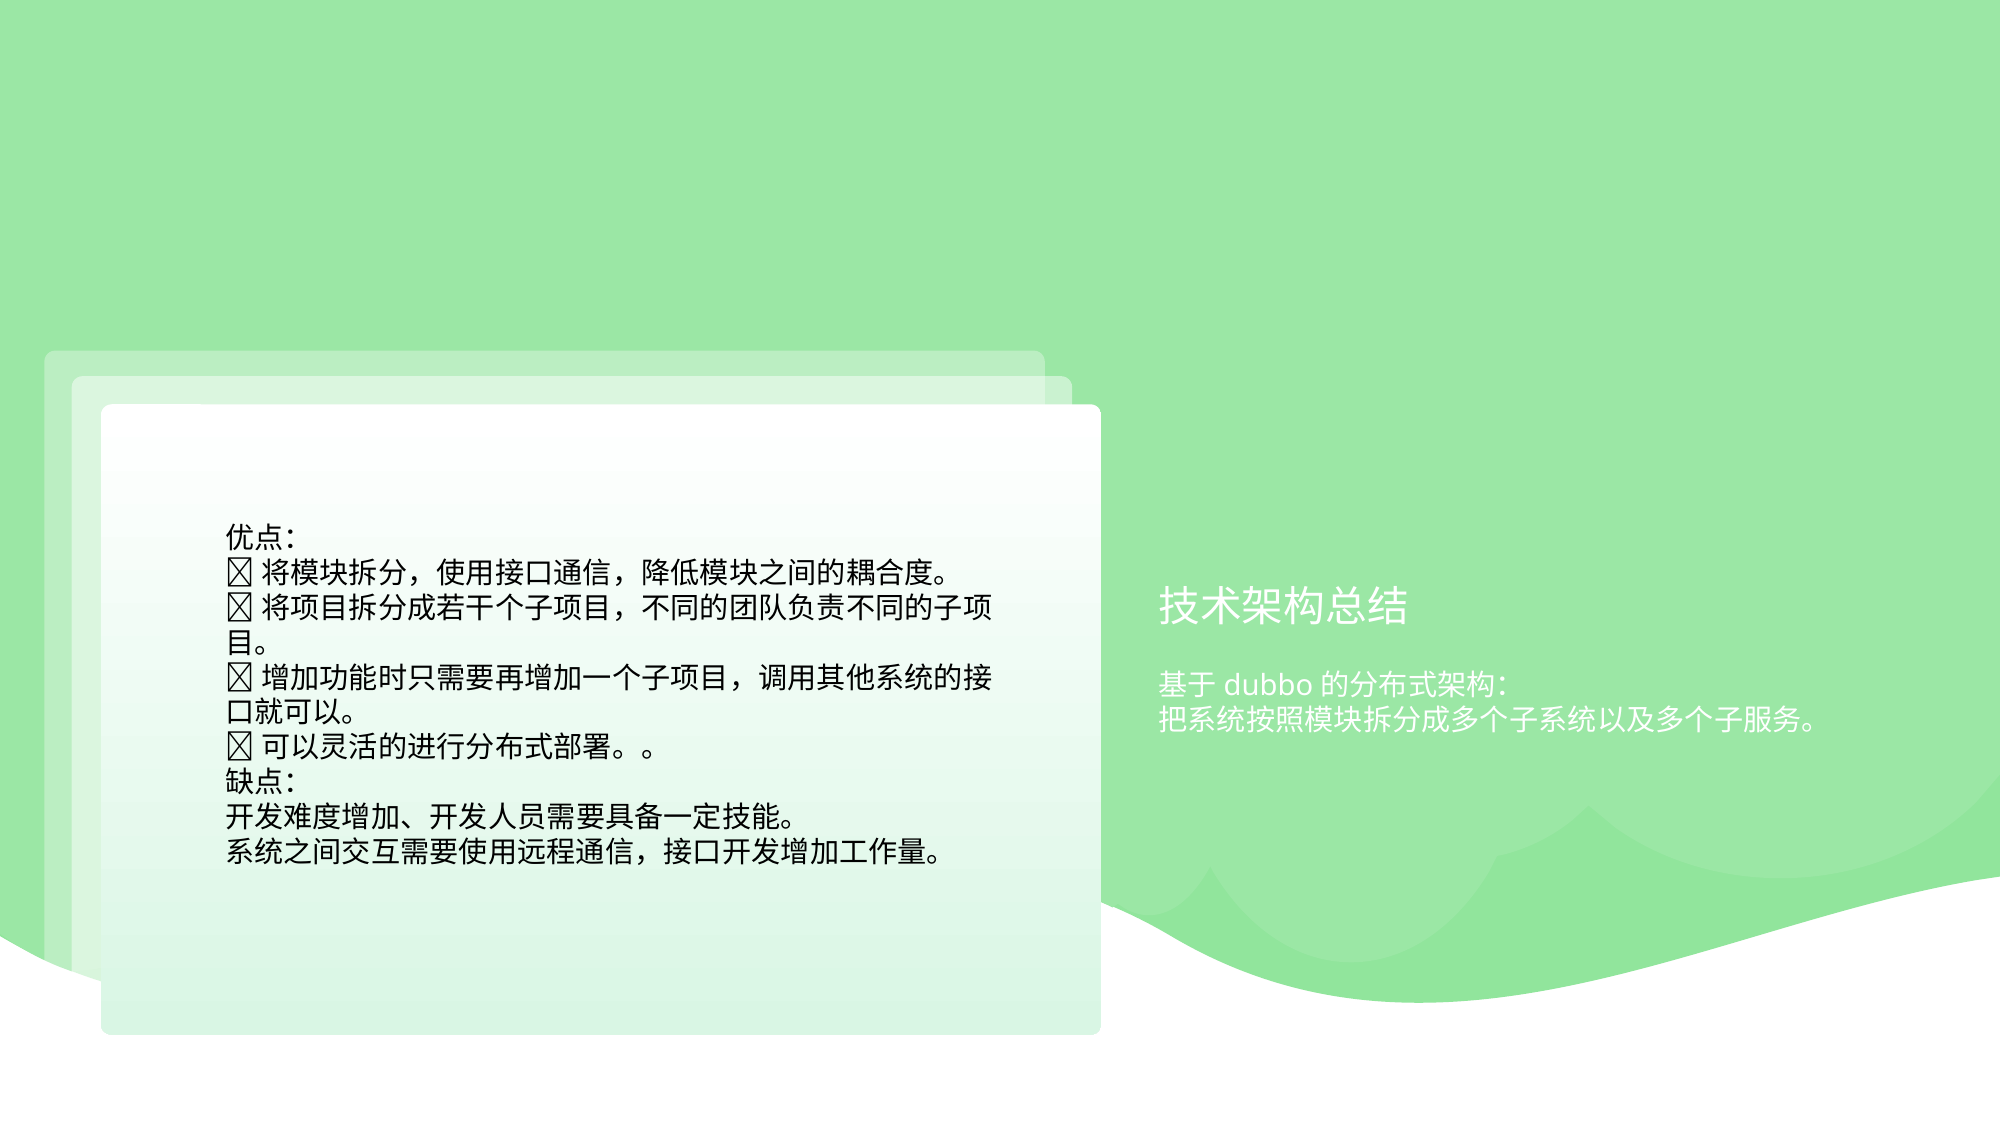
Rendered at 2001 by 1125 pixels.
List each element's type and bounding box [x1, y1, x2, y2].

text_box [44, 350, 1102, 1035]
text_box [0, 0, 2000, 1125]
